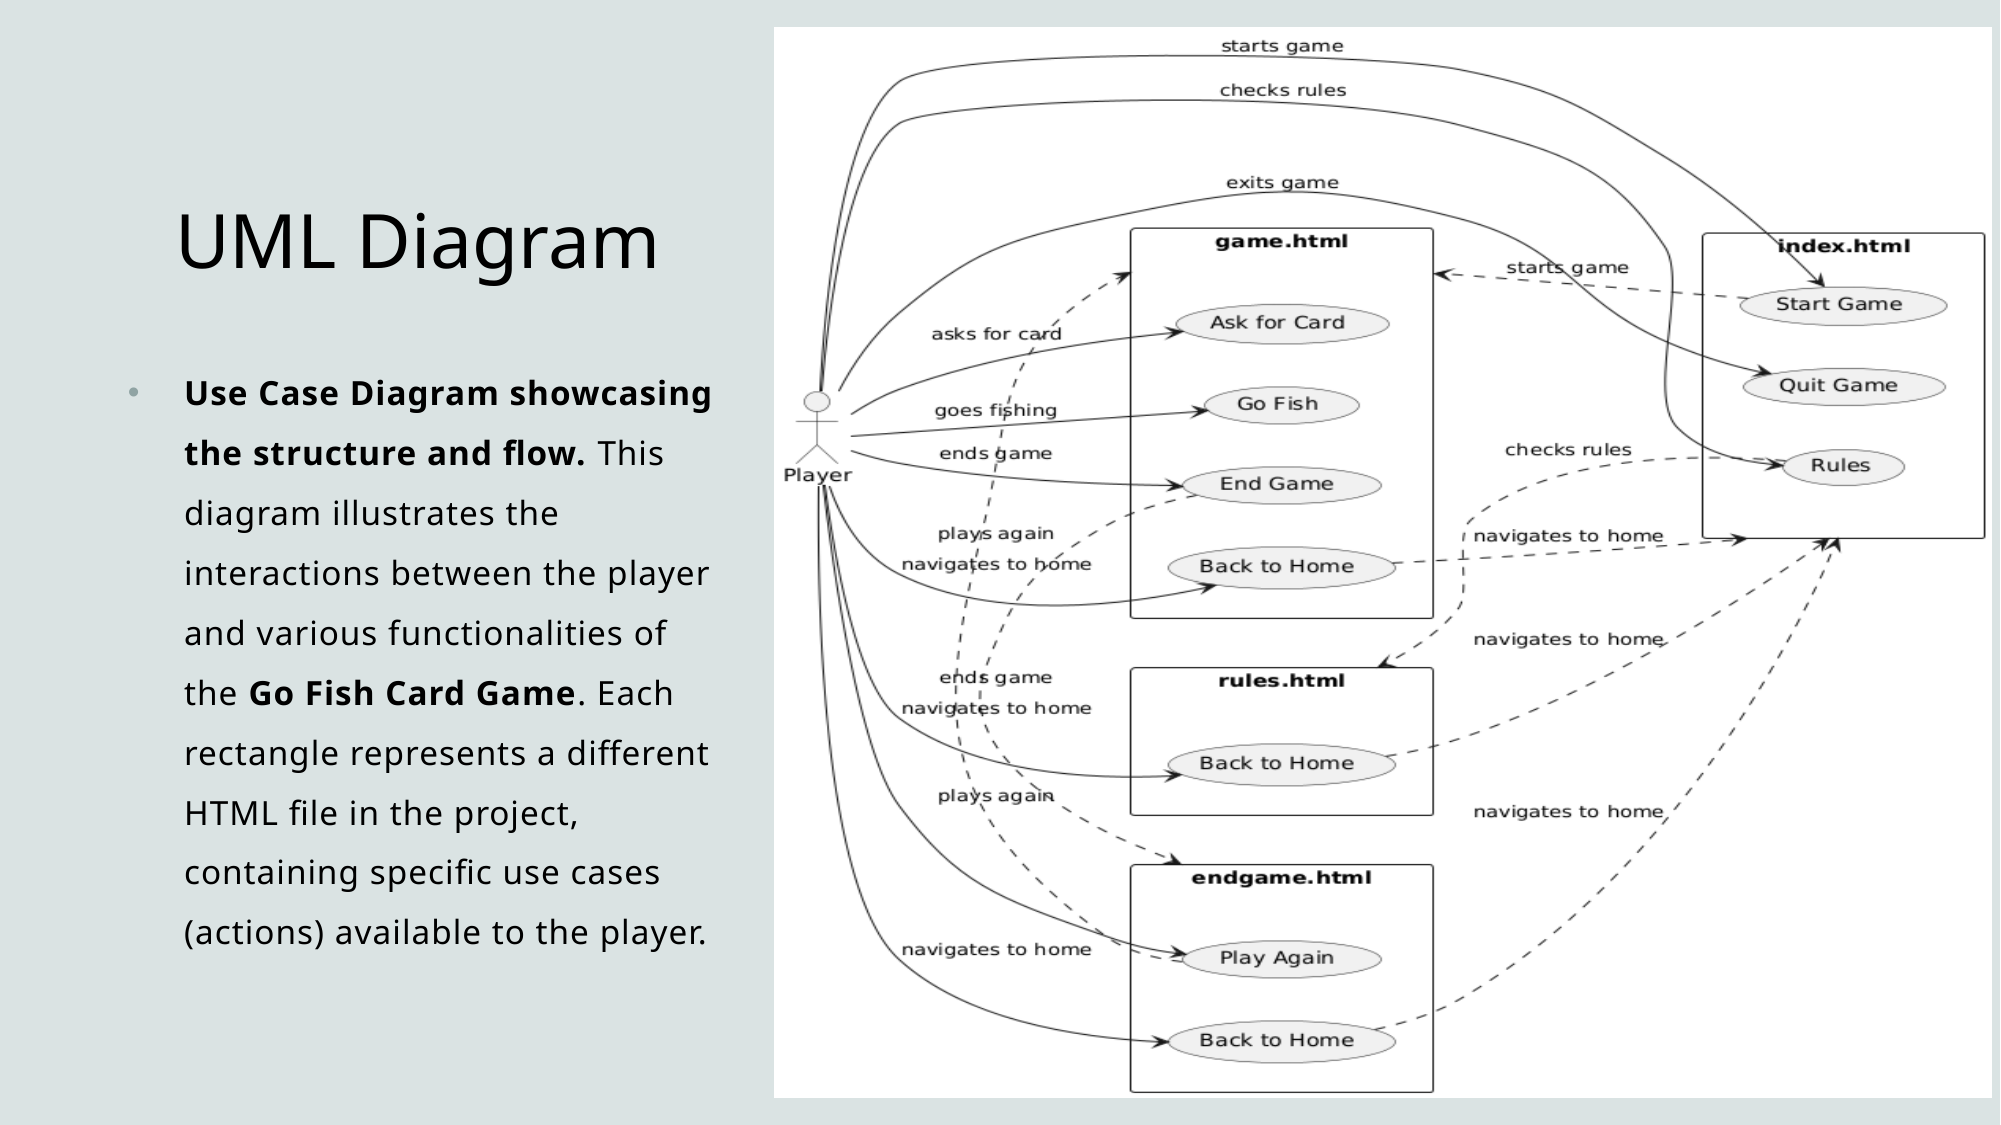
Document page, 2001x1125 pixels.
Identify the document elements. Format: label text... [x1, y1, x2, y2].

picture [773, 27, 1992, 1098]
list Use Case Diagram showcasing the structure and flow. This diagram illustrates the interactions between the player and various functionalities of the Go Fish Card Game. Each rectangle represents a different HTML file in the project, containing specific use cases (actions) available to the player. [112, 345, 740, 869]
title UML Diagram [160, 63, 740, 291]
